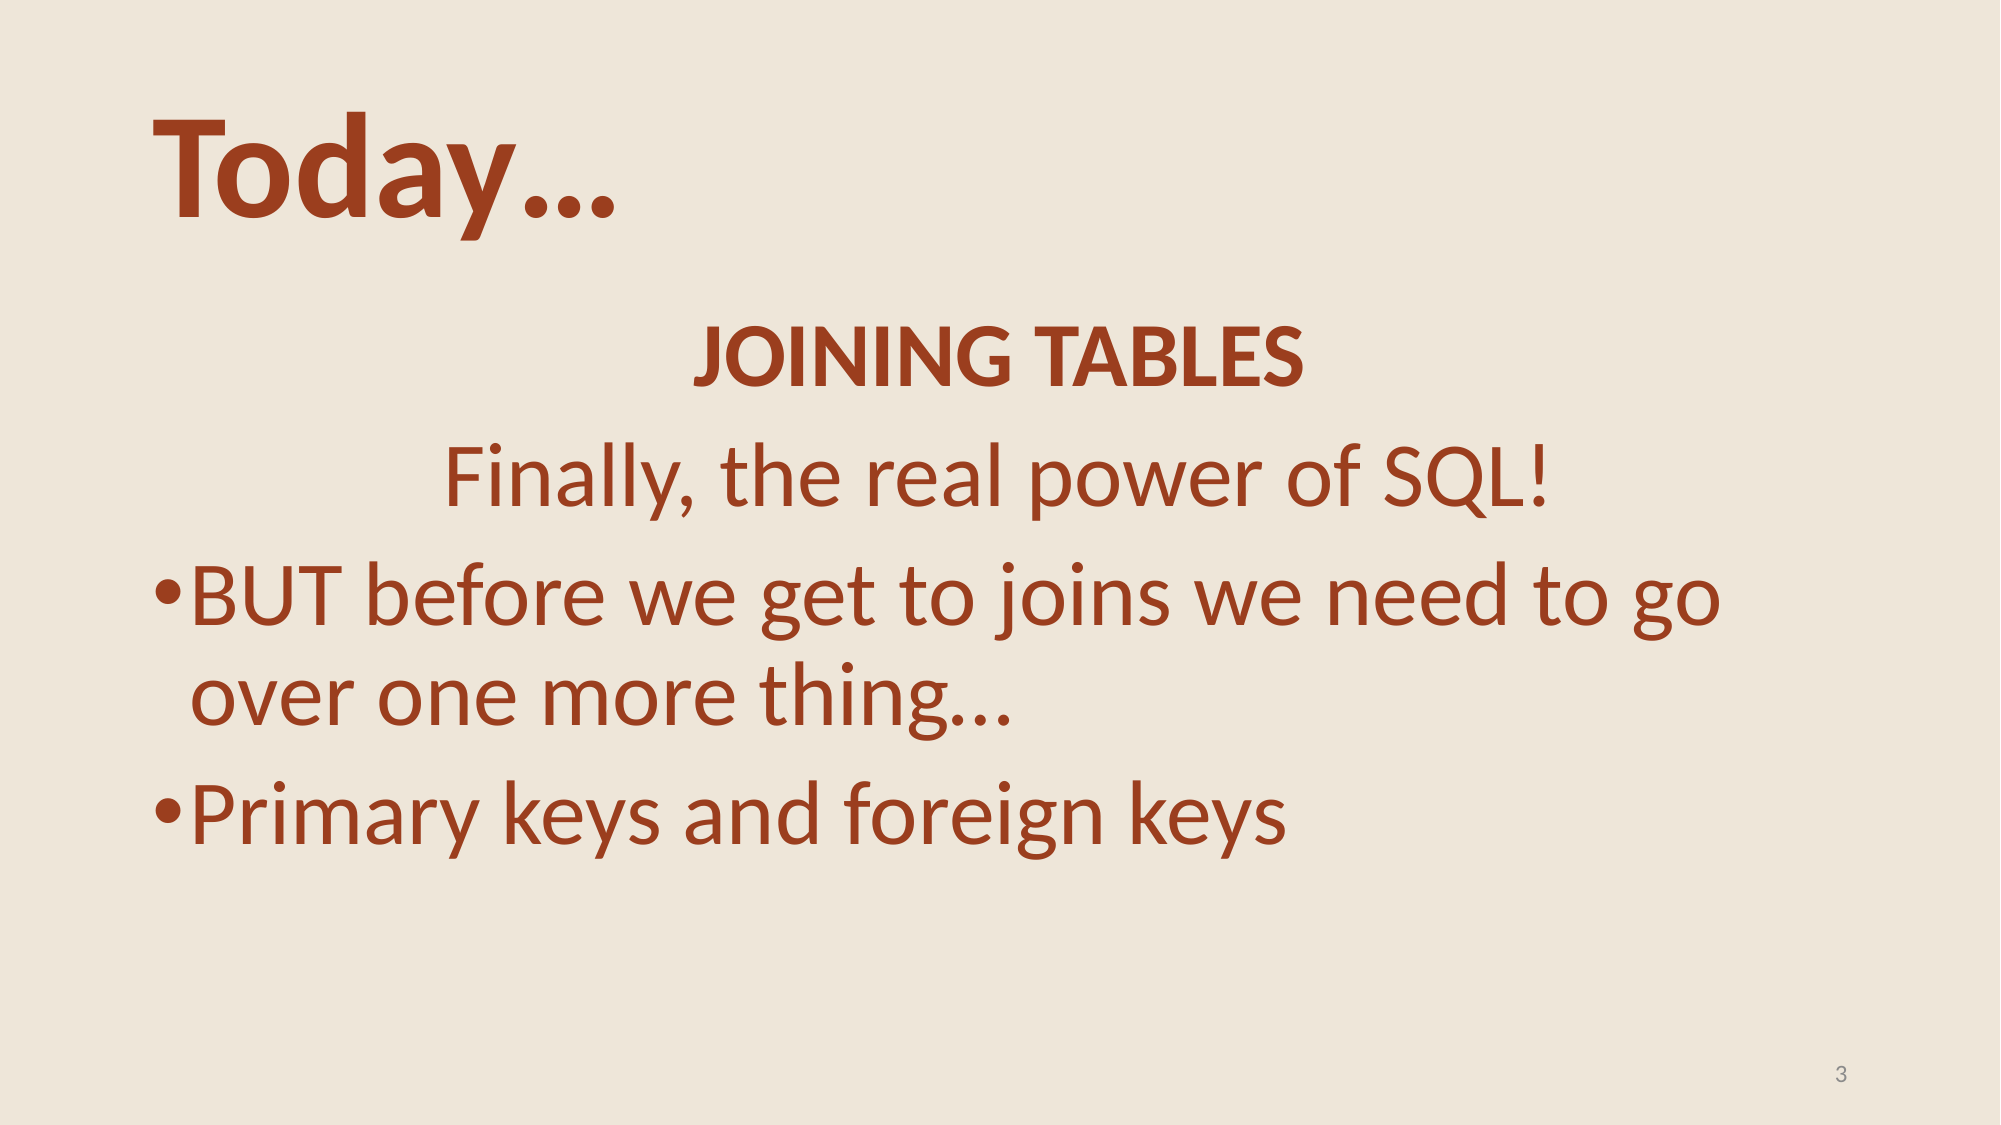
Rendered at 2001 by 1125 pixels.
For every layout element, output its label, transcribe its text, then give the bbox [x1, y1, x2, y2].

list JOINING TABLES Finally, the real power of SQL! BUT before we get to joins we need to go over one more thing… Primary keys and foreign keys [137, 299, 1863, 1014]
slide_number 3 [1412, 1042, 1863, 1103]
title Today… [137, 59, 1863, 278]
